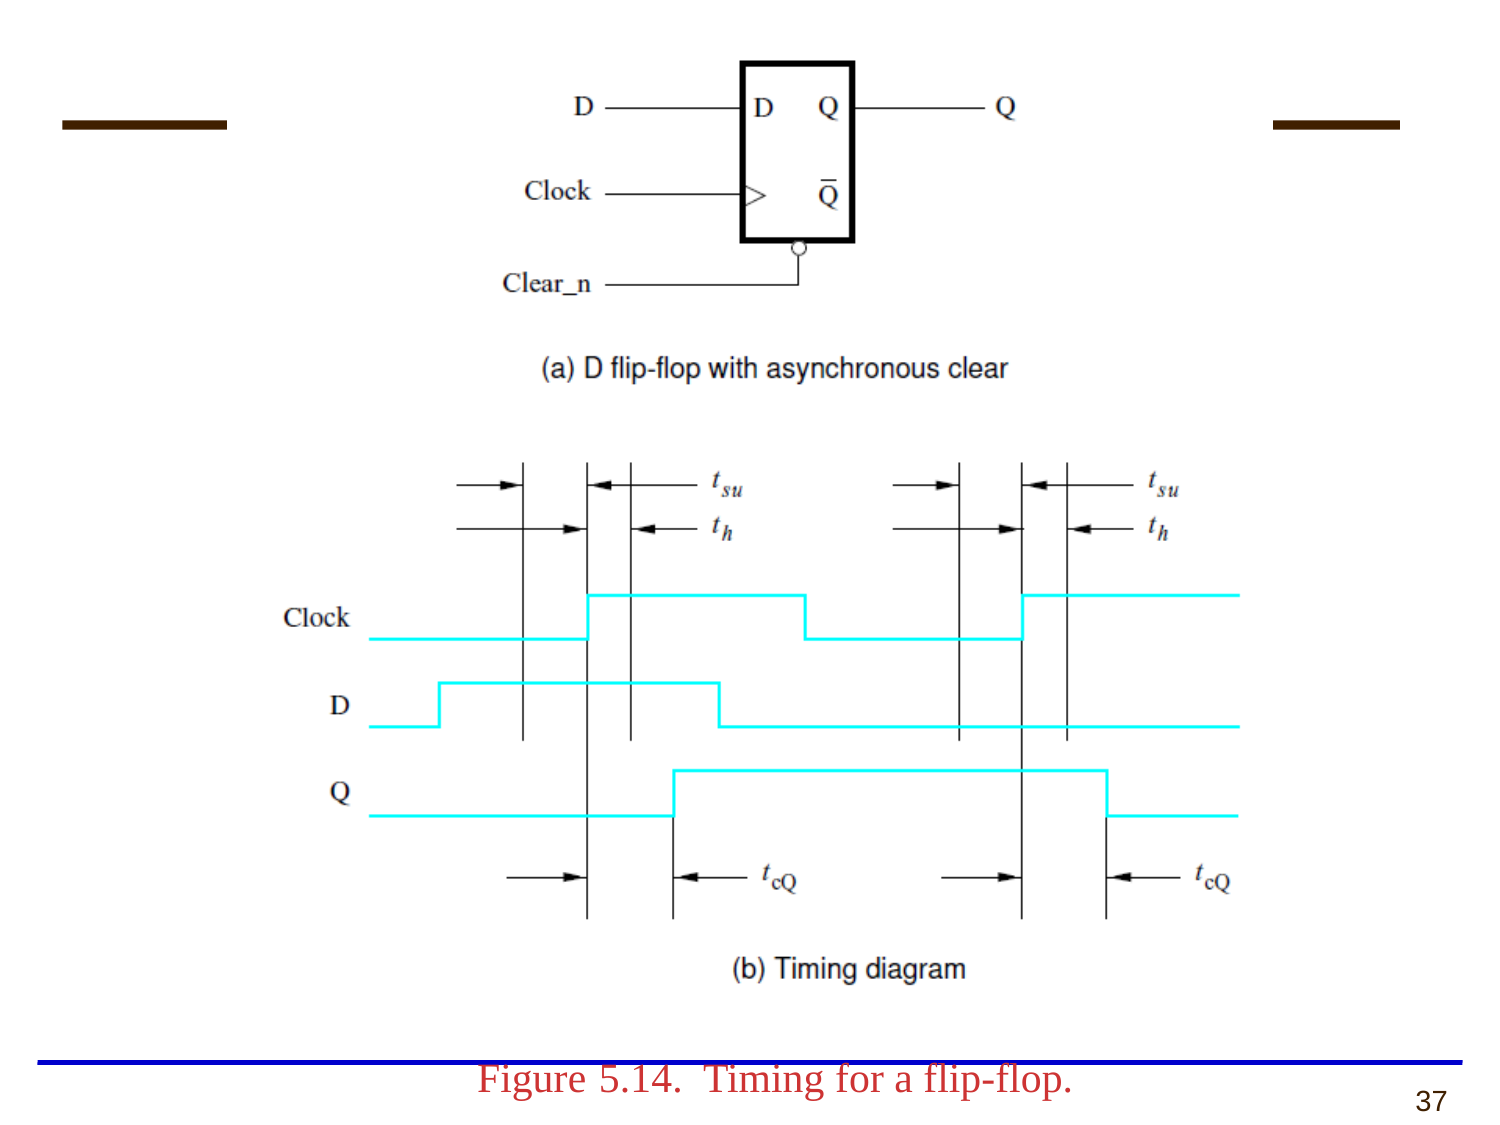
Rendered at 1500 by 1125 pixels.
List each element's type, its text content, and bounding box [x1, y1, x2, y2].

picture [227, 42, 1273, 993]
text_box Figure 5.14. Timing for a flip-flop. [462, 1034, 1089, 1110]
